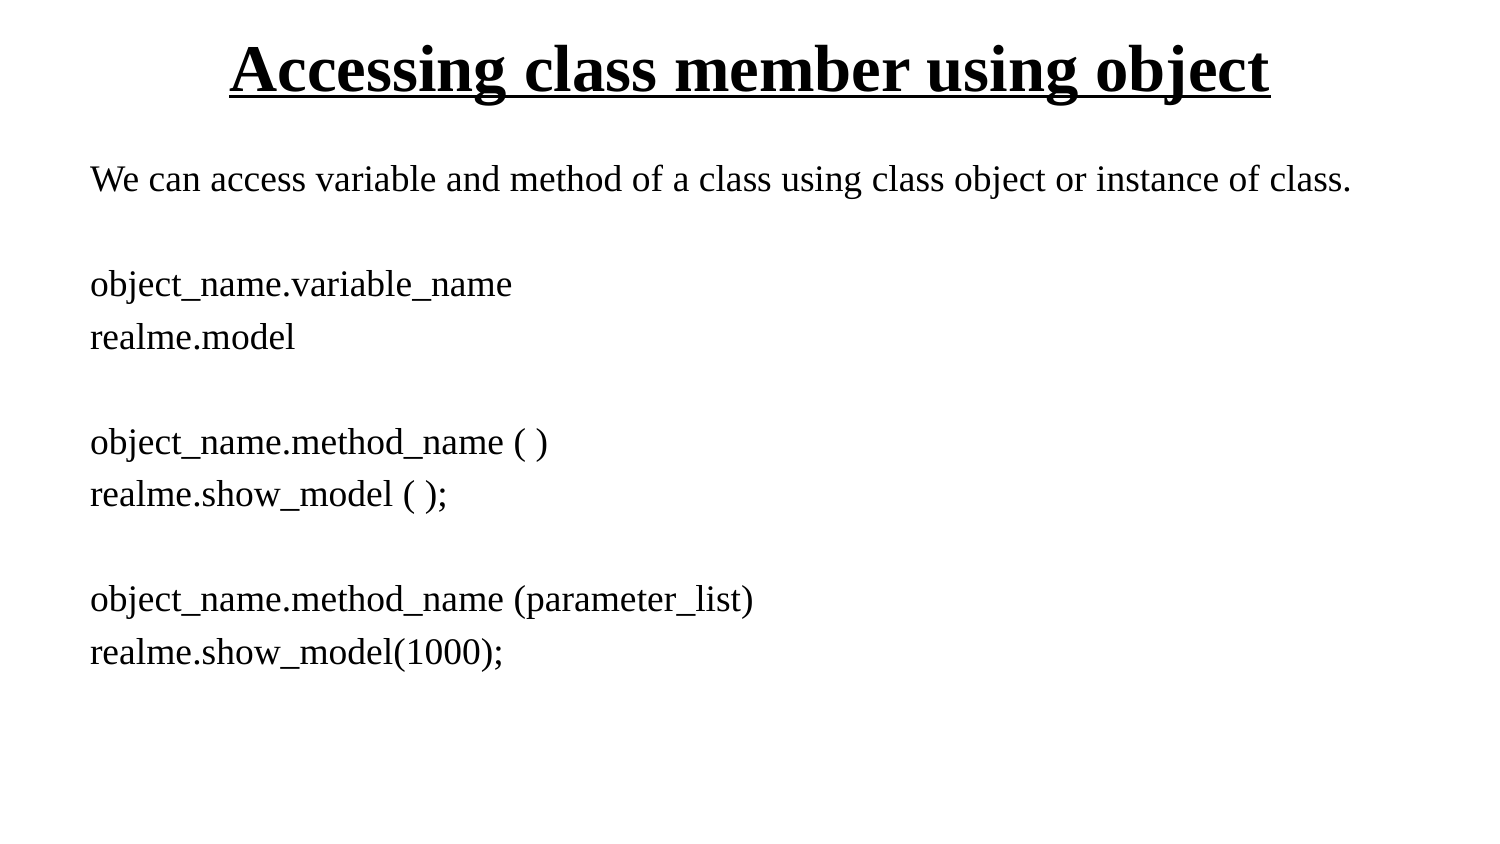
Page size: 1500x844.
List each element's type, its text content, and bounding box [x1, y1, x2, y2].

list We can access variable and method of a class using class object or instance of class. object_name.variable_name realme.model object_name.method_name ( ) realme.show_model ( ); object_name.method_name (parameter_list) realme.show_model(1000); [75, 146, 1413, 785]
title Accessing class member using object [75, 6, 1425, 122]
